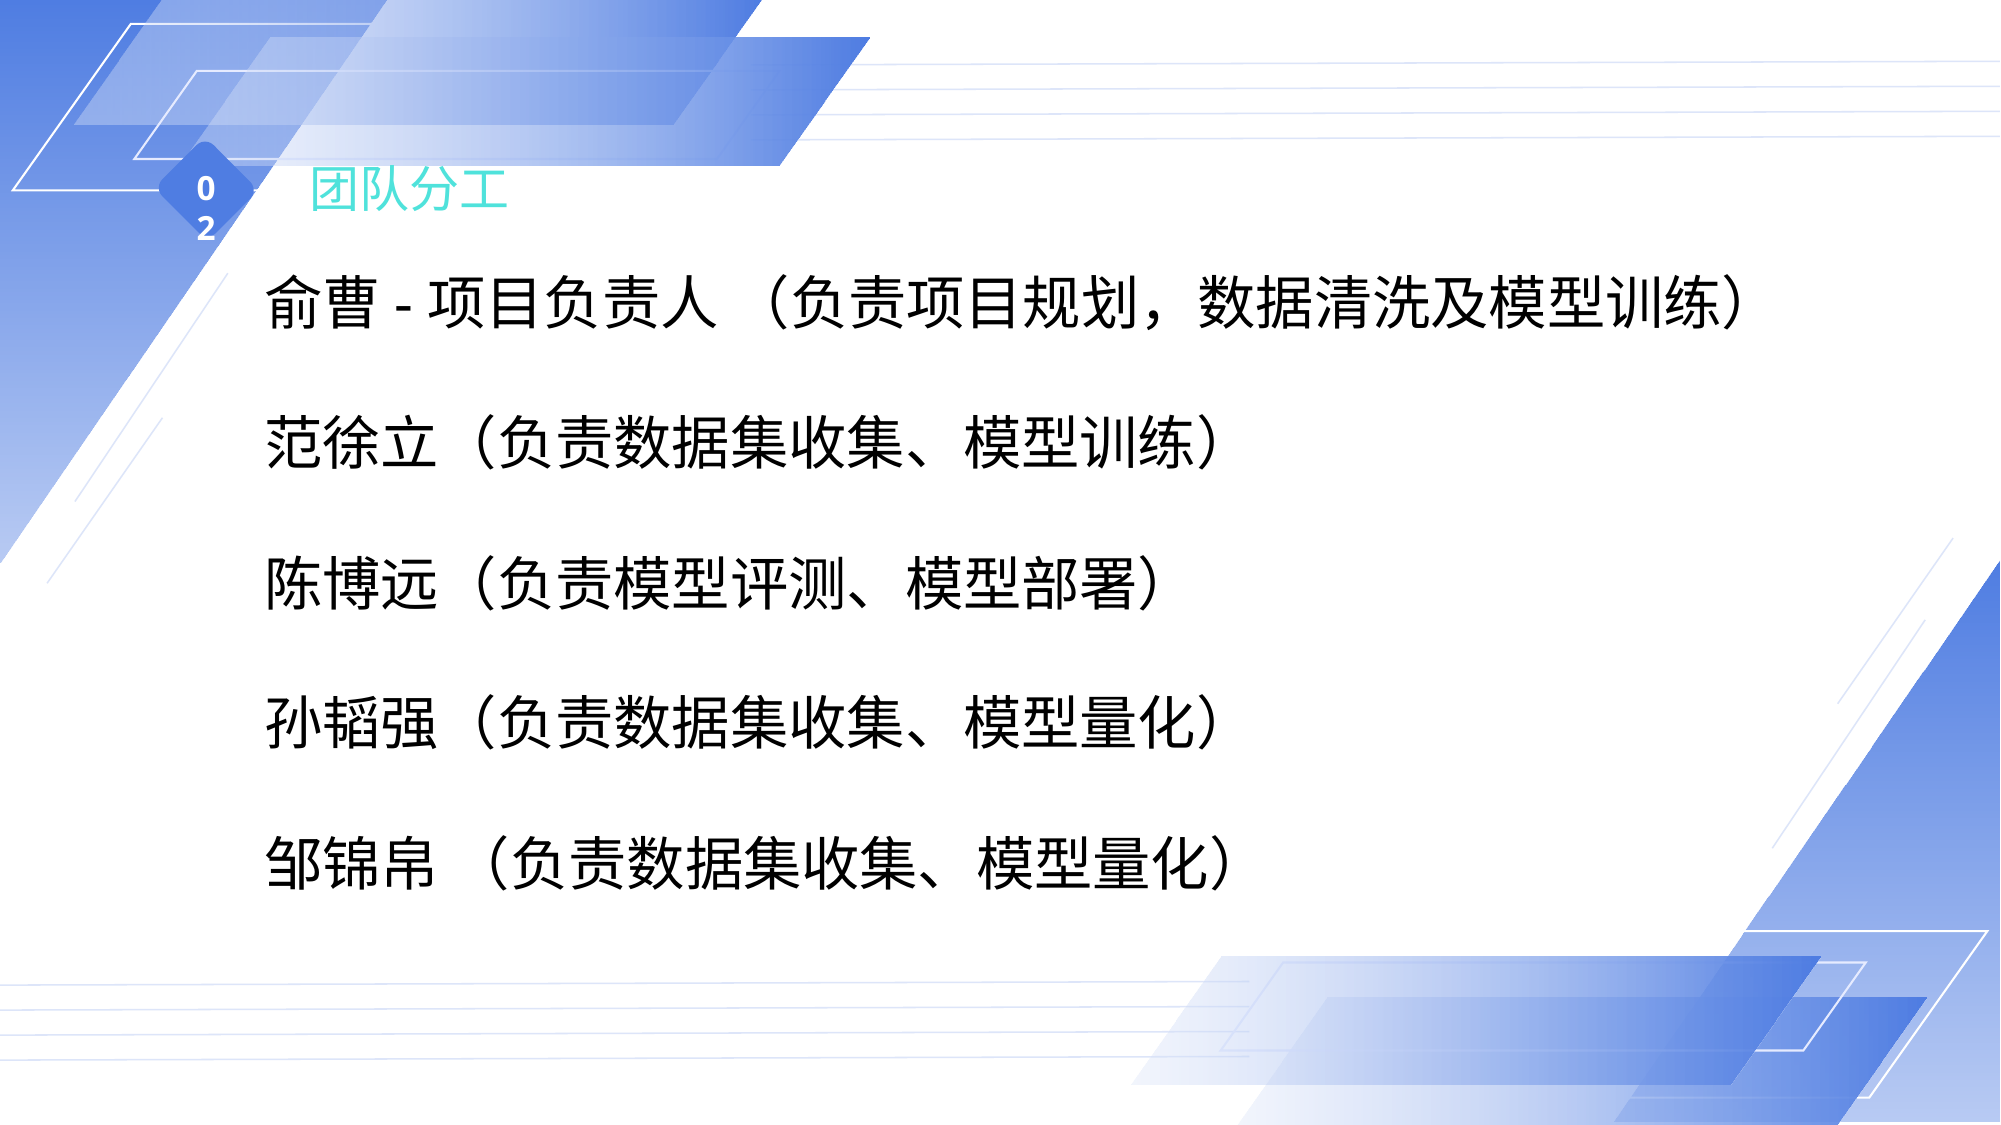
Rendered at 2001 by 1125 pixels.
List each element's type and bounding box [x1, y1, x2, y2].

text_box [0, 538, 2000, 1125]
text_box [169, 151, 243, 227]
text_box [0, 0, 2000, 538]
